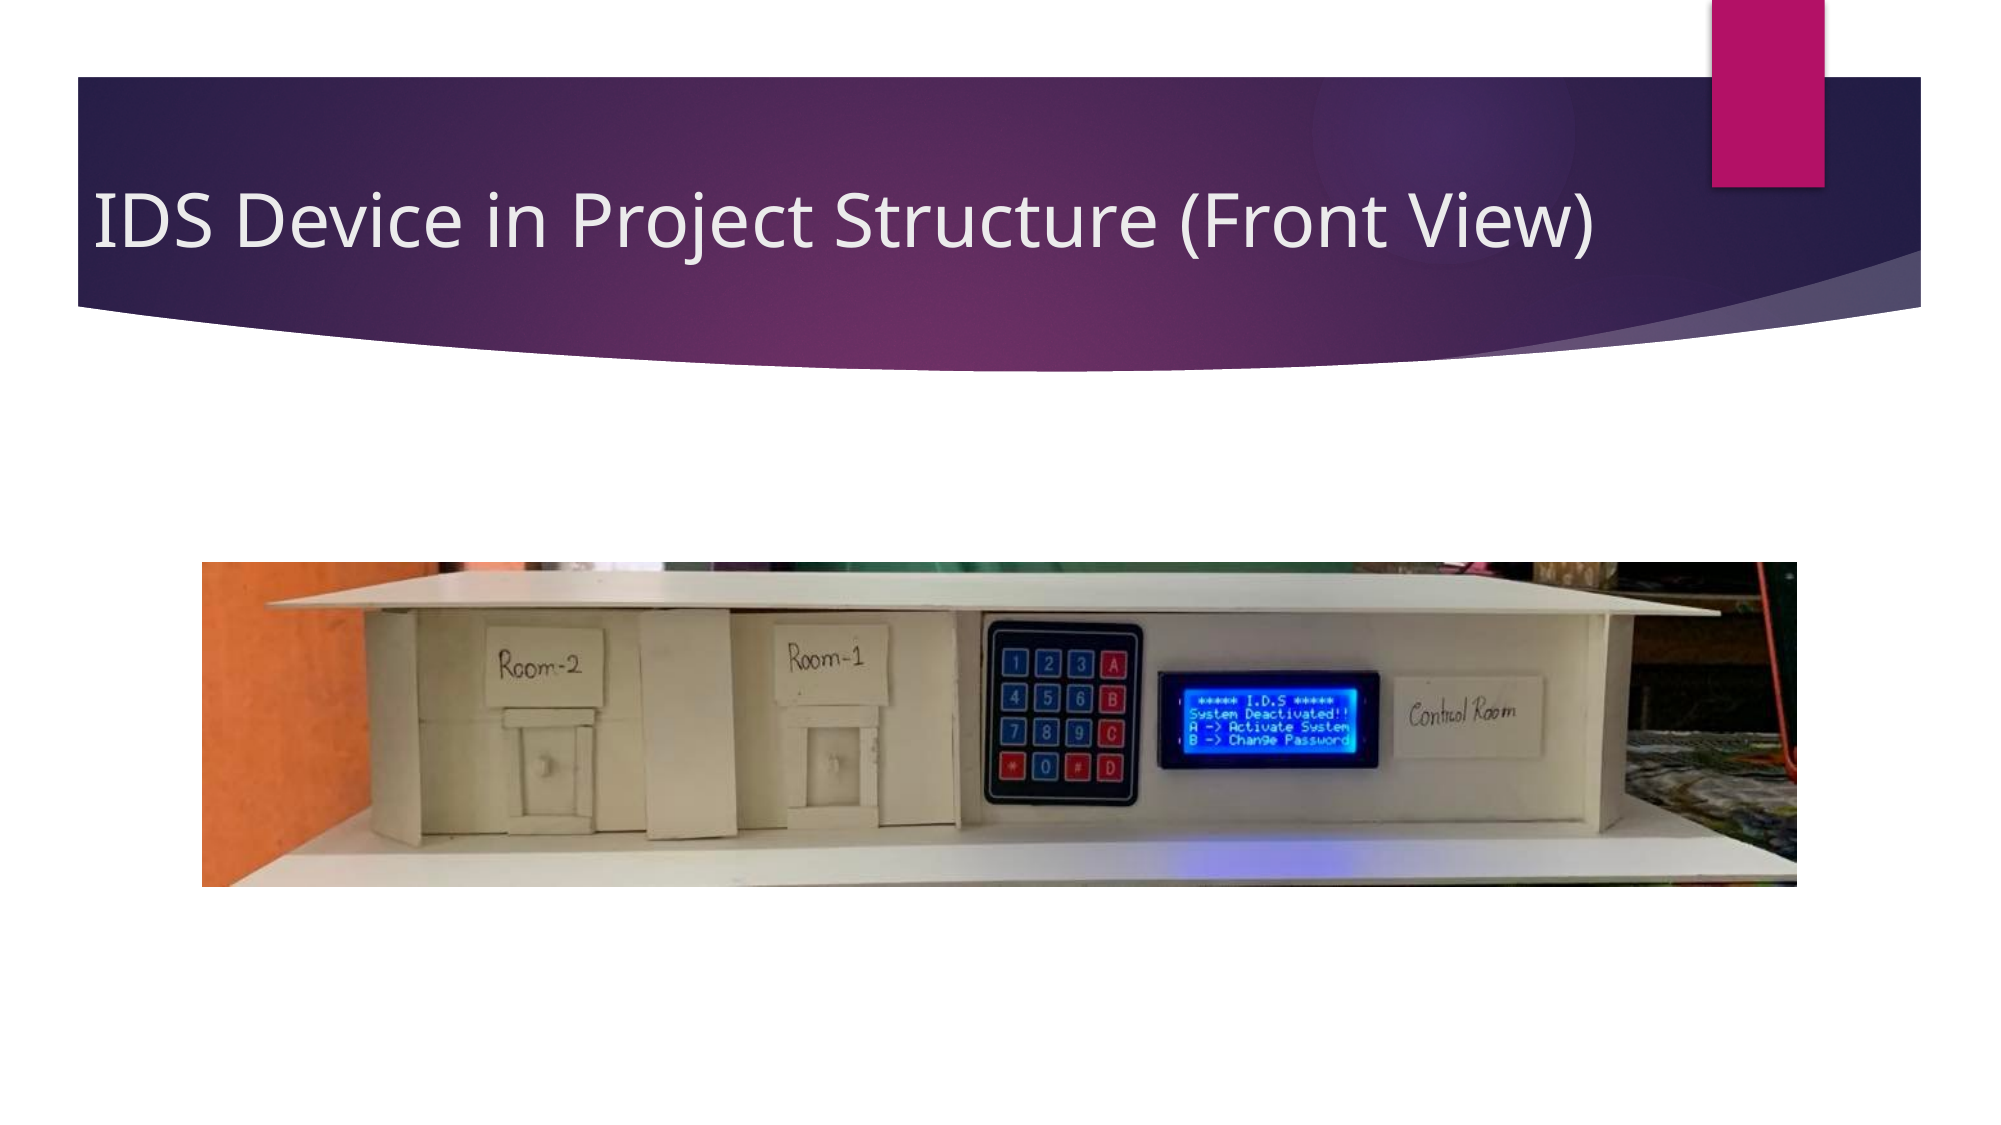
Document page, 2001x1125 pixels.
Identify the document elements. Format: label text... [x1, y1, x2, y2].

title IDS Device in Project Structure (Front View) [78, 159, 1921, 276]
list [201, 562, 1798, 887]
